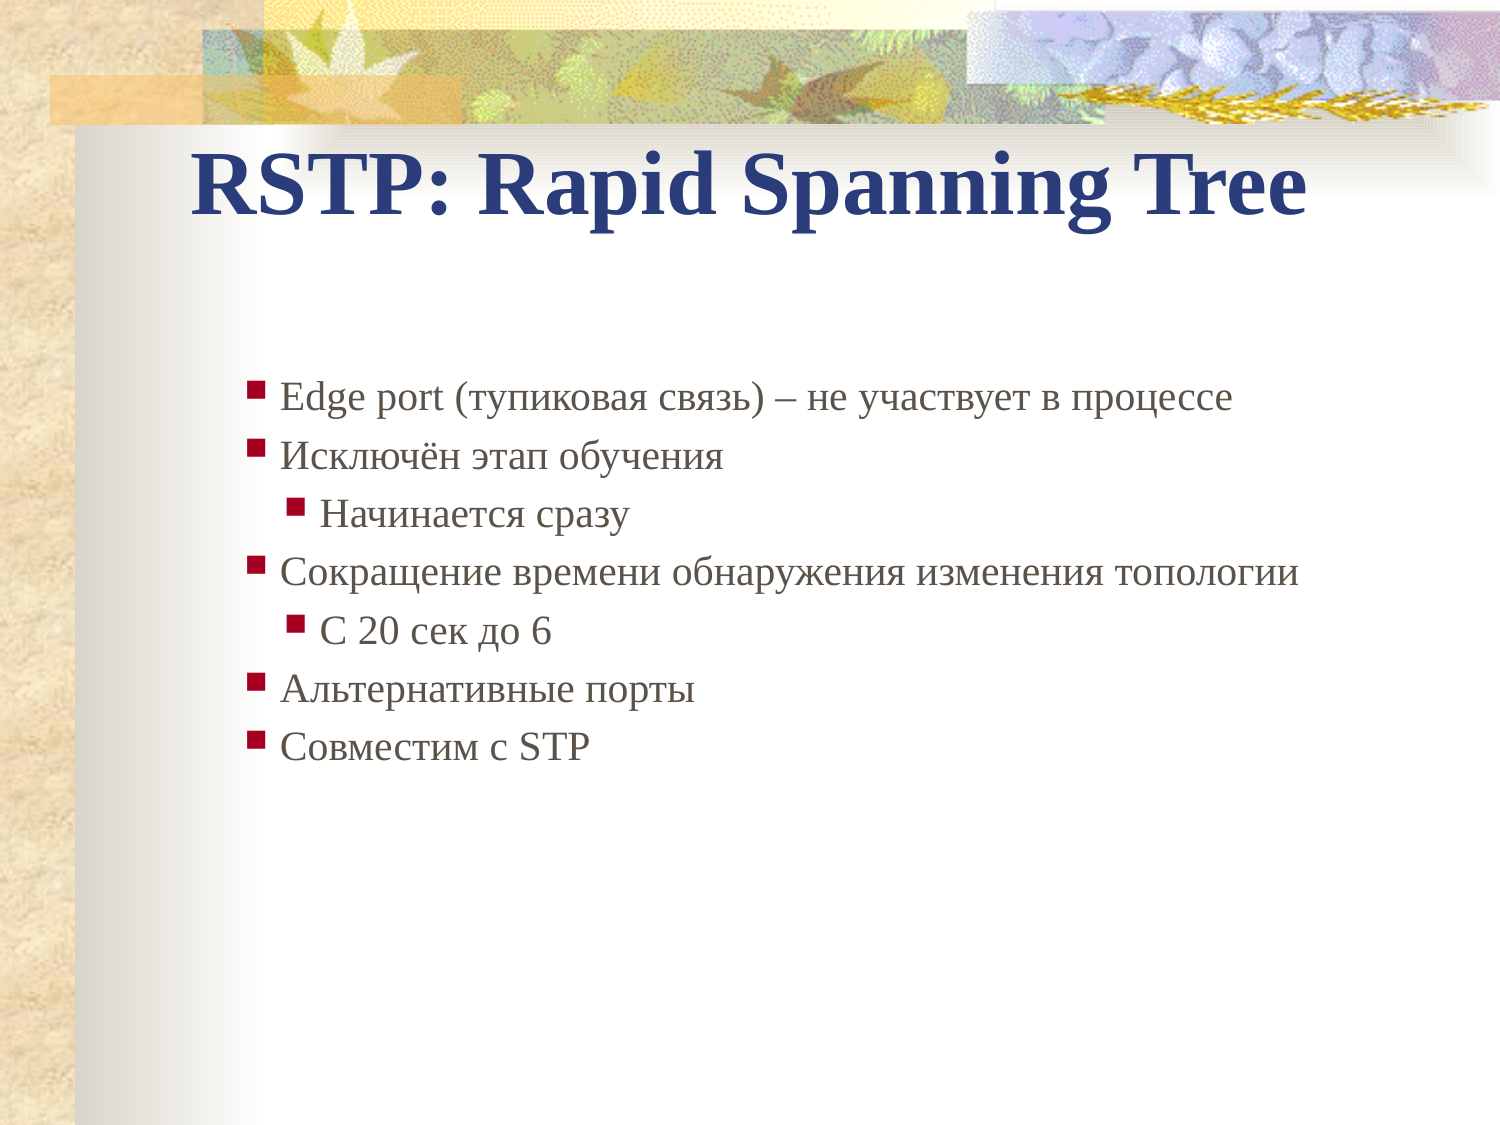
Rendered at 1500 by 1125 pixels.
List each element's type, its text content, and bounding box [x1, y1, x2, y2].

picture [0, 0, 1500, 1125]
text_box Edge port (тупиковая связь) – не участвует в процессе Исключён этап обучения Начинается сразу Сокращение времени обнаружения изменения топологии С 20 сек до 6 Альтернативные порты Совместим с STP [229, 361, 1388, 777]
text_box RSTP: Rapid Spanning Tree [112, 115, 1388, 281]
